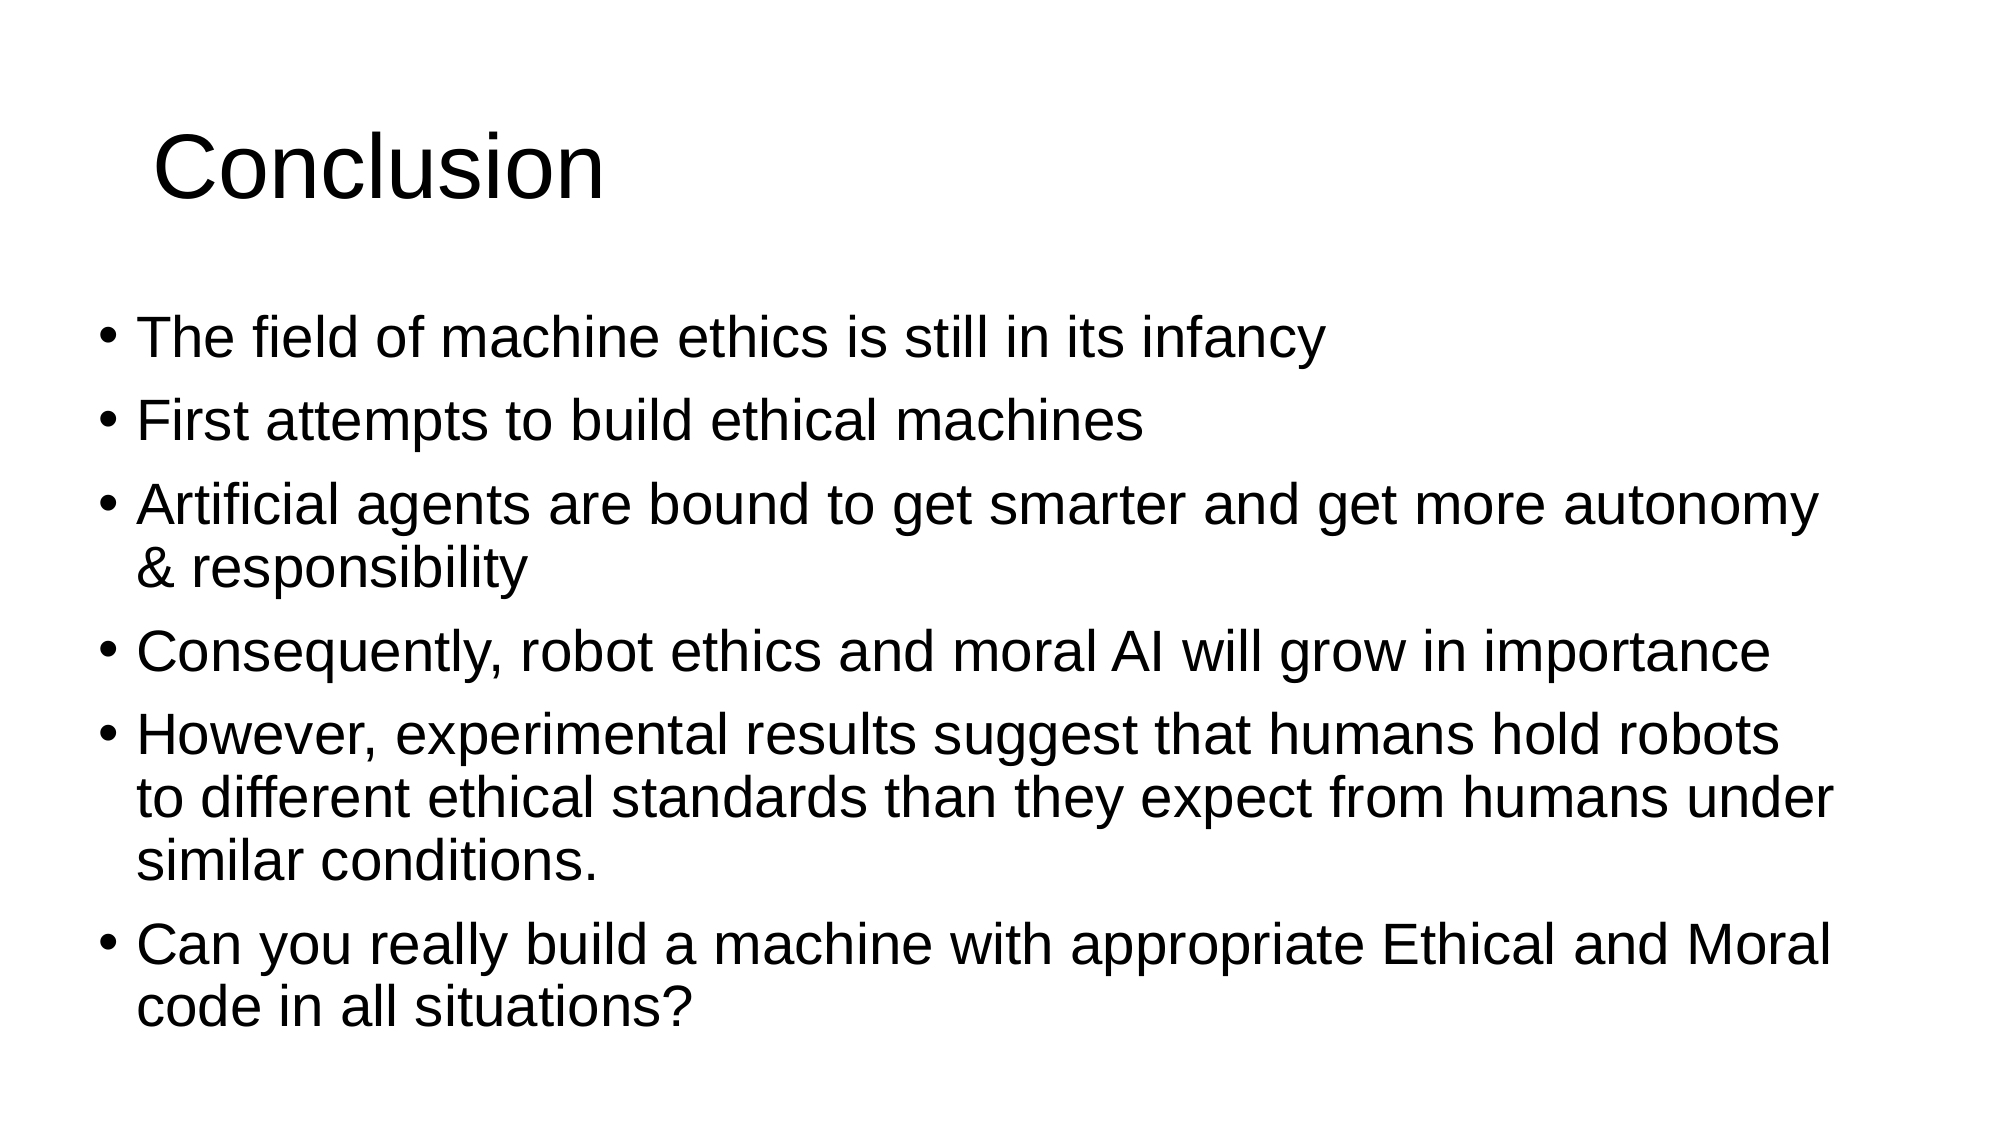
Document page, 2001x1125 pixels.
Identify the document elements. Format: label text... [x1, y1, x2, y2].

list The field of machine ethics is still in its infancy First attempts to build ethical machines Artificial agents are bound to get smarter and get more autonomy & responsibility Consequently, robot ethics and moral AI will grow in importance However, experimental results suggest that humans hold robots to different ethical standards than they expect from humans under similar conditions. Can you really build a machine with appropriate Ethical and Moral code in all situations? [83, 299, 1863, 1066]
title Conclusion [137, 59, 1863, 278]
